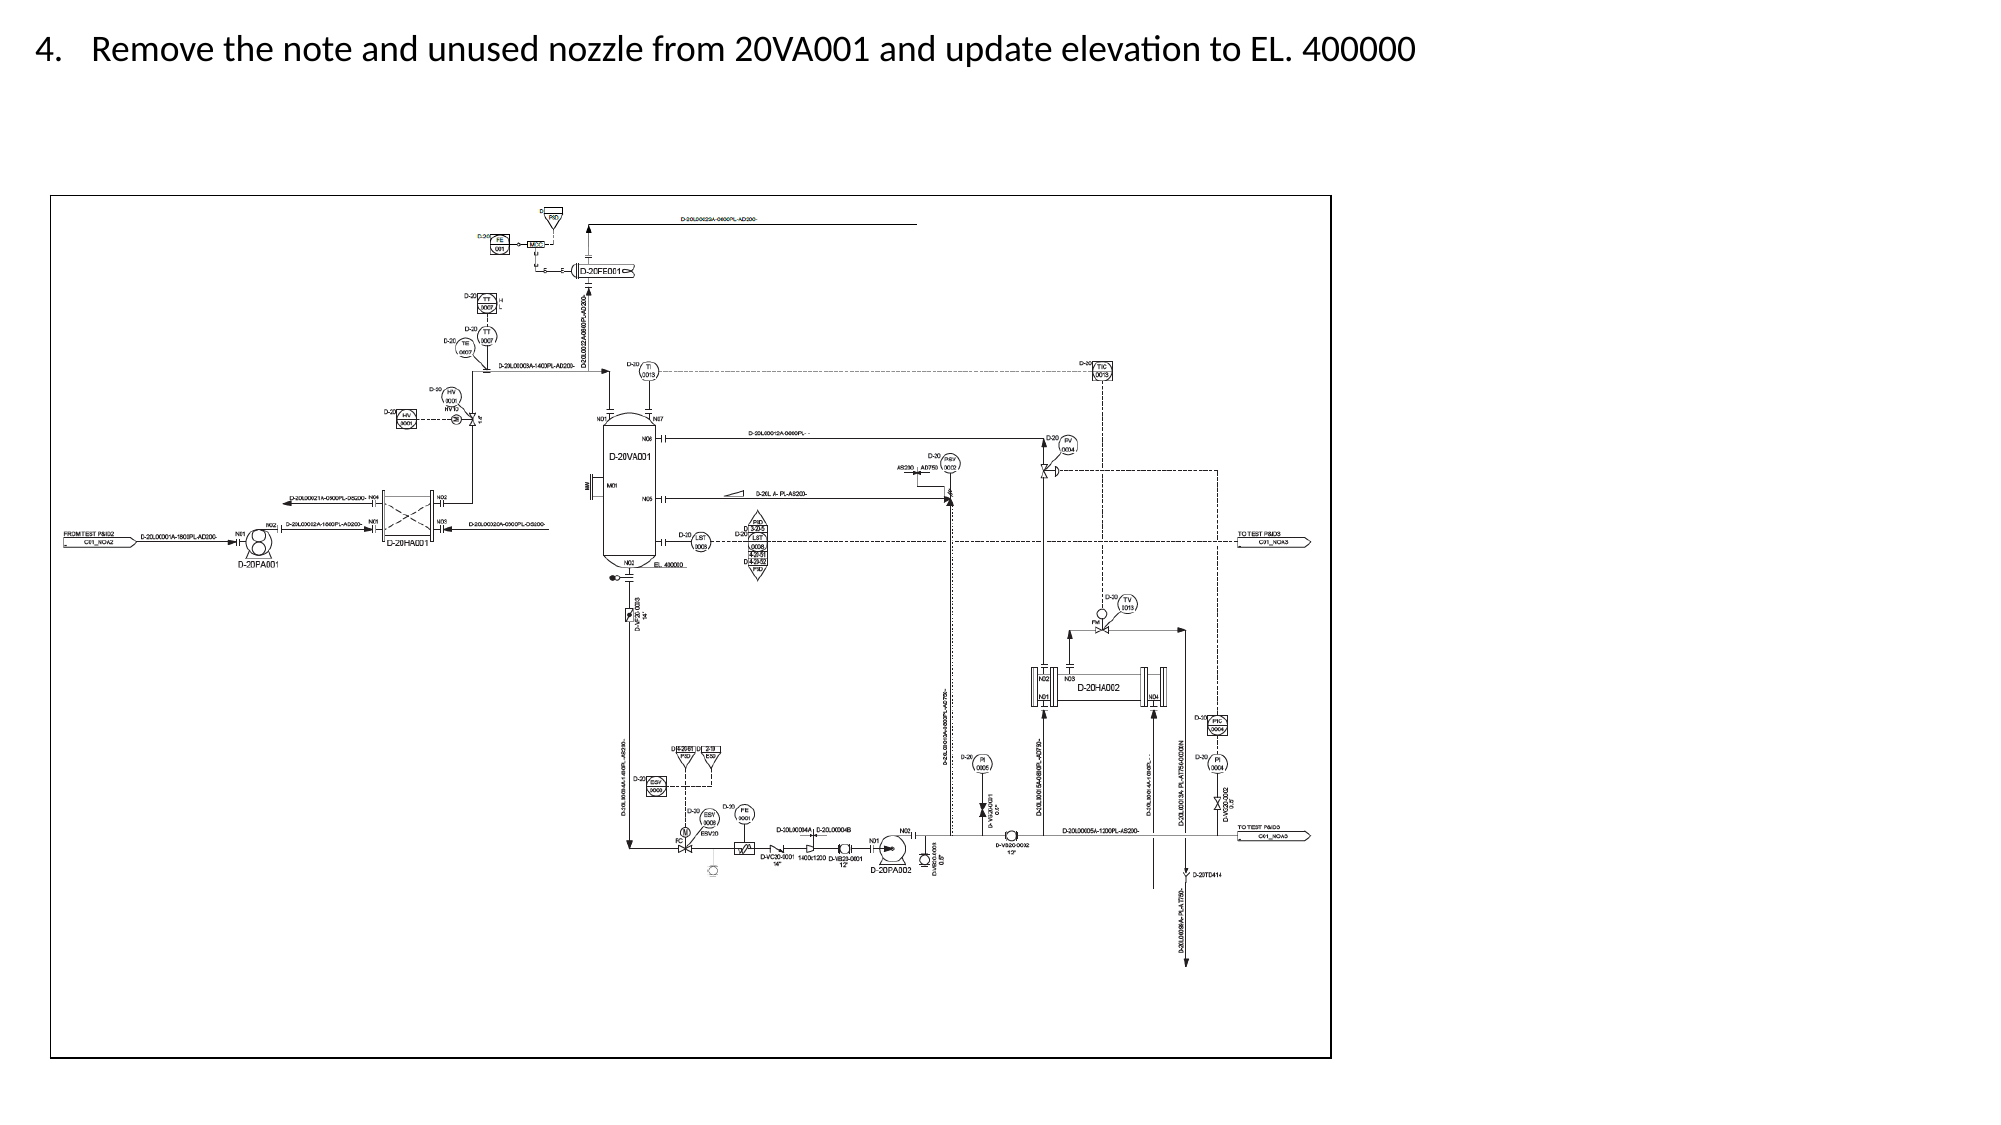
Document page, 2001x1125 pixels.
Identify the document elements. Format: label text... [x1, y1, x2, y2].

text_box Remove the note and unused nozzle from 20VA001 and update elevation to EL. 400000 [20, 16, 1925, 77]
table_header [51, 196, 1330, 1057]
picture [55, 202, 1318, 969]
